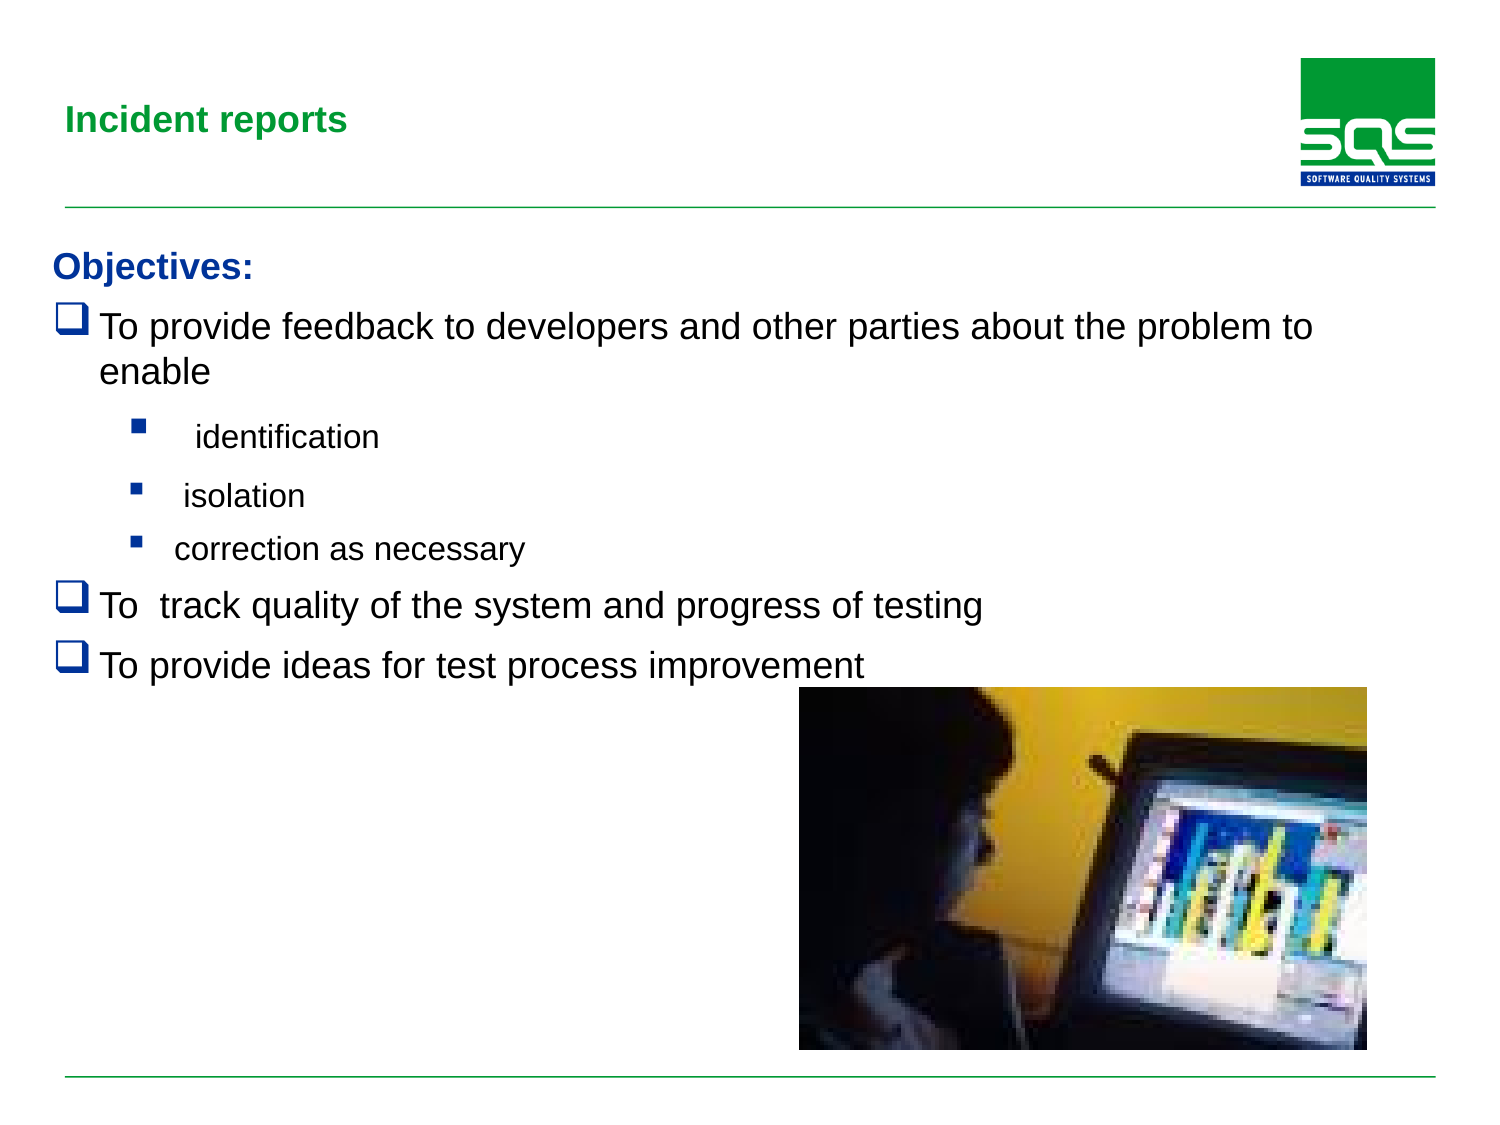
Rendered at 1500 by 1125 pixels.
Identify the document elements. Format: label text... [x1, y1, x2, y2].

title Incident reports [64, 95, 1286, 212]
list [799, 687, 1367, 1051]
picture [1281, 58, 1436, 189]
text_box Objectives: To provide feedback to developers and other parties about the problem to enable identification isolation correction as necessary To track quality of the system and progress of testing To provide ideas for test process improvement [37, 212, 1450, 925]
